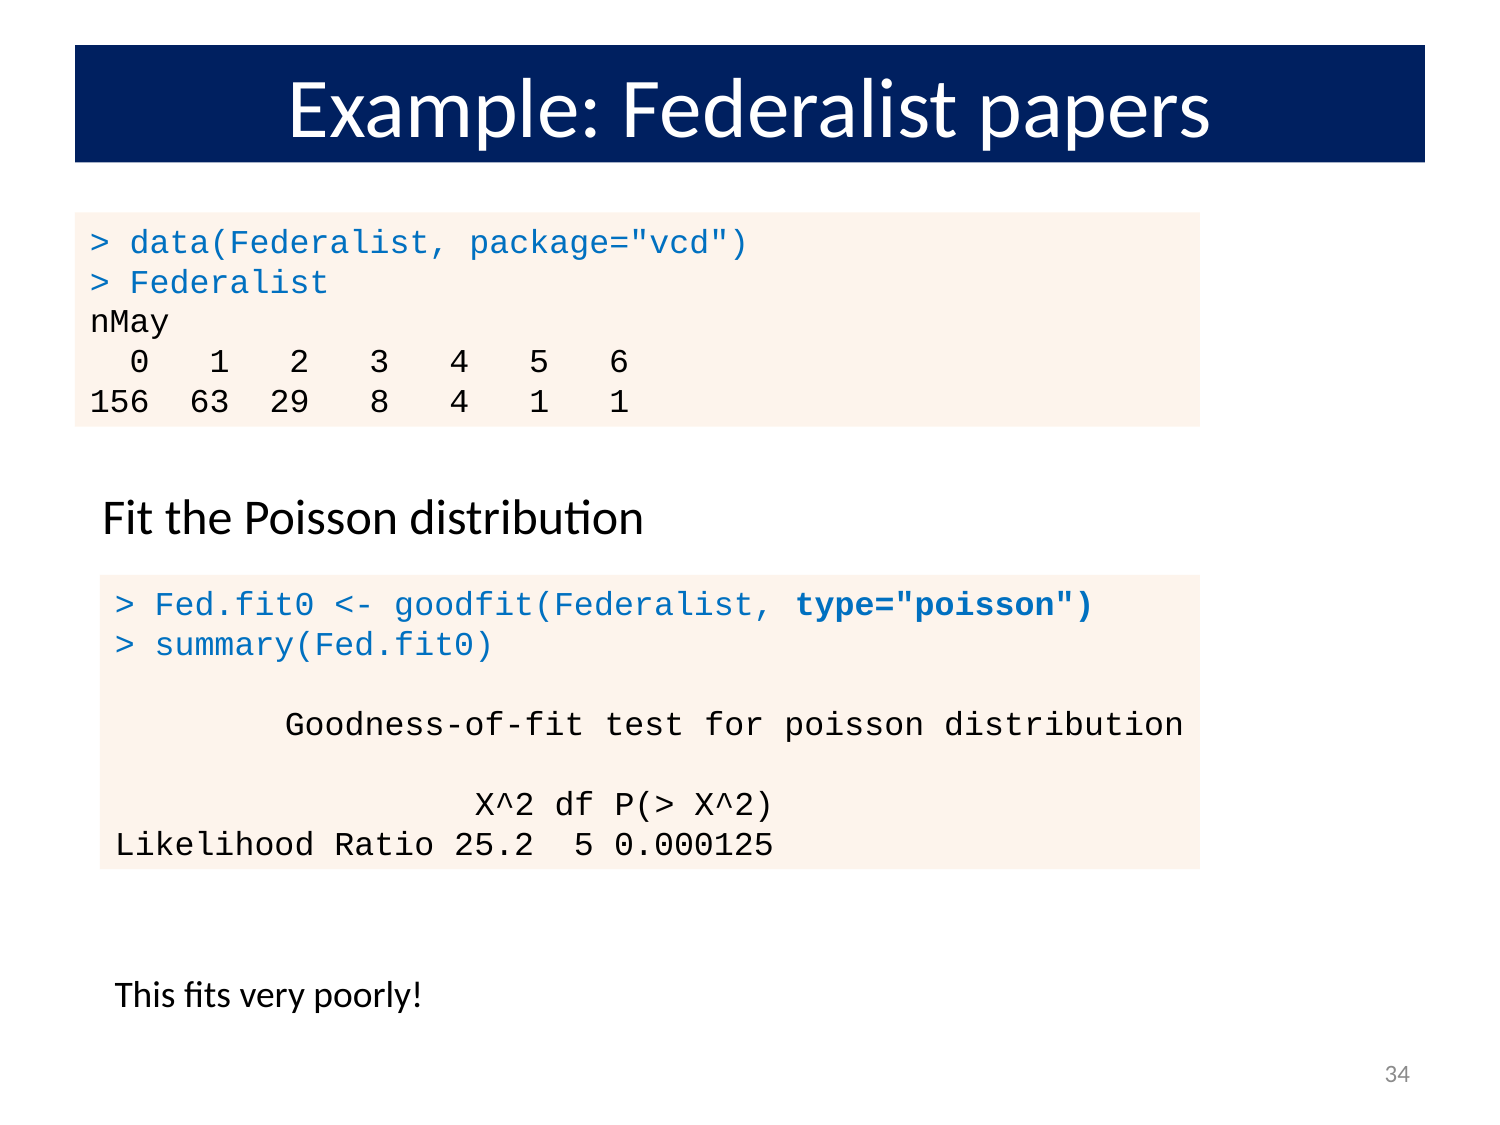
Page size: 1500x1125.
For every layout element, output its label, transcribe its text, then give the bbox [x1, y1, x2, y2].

text_box Fit the Poisson distribution [87, 476, 988, 552]
text_box > data(Federalist, package="vcd") > Federalist nMay 0 1 2 3 4 5 6 156 63 29 8 4 1 1 [74, 212, 1200, 427]
slide_number 34 [1074, 1042, 1425, 1103]
title Example: Federalist papers [75, 45, 1425, 163]
text_box > Fed.fit0 <- goodfit(Federalist, type="poisson") > summary(Fed.fit0) Goodness-of-fit test for poisson distribution X^2 df P(> X^2) Likelihood Ratio 25.2 5 0.000125 [99, 574, 1200, 870]
text_box This fits very poorly! [99, 962, 713, 1023]
